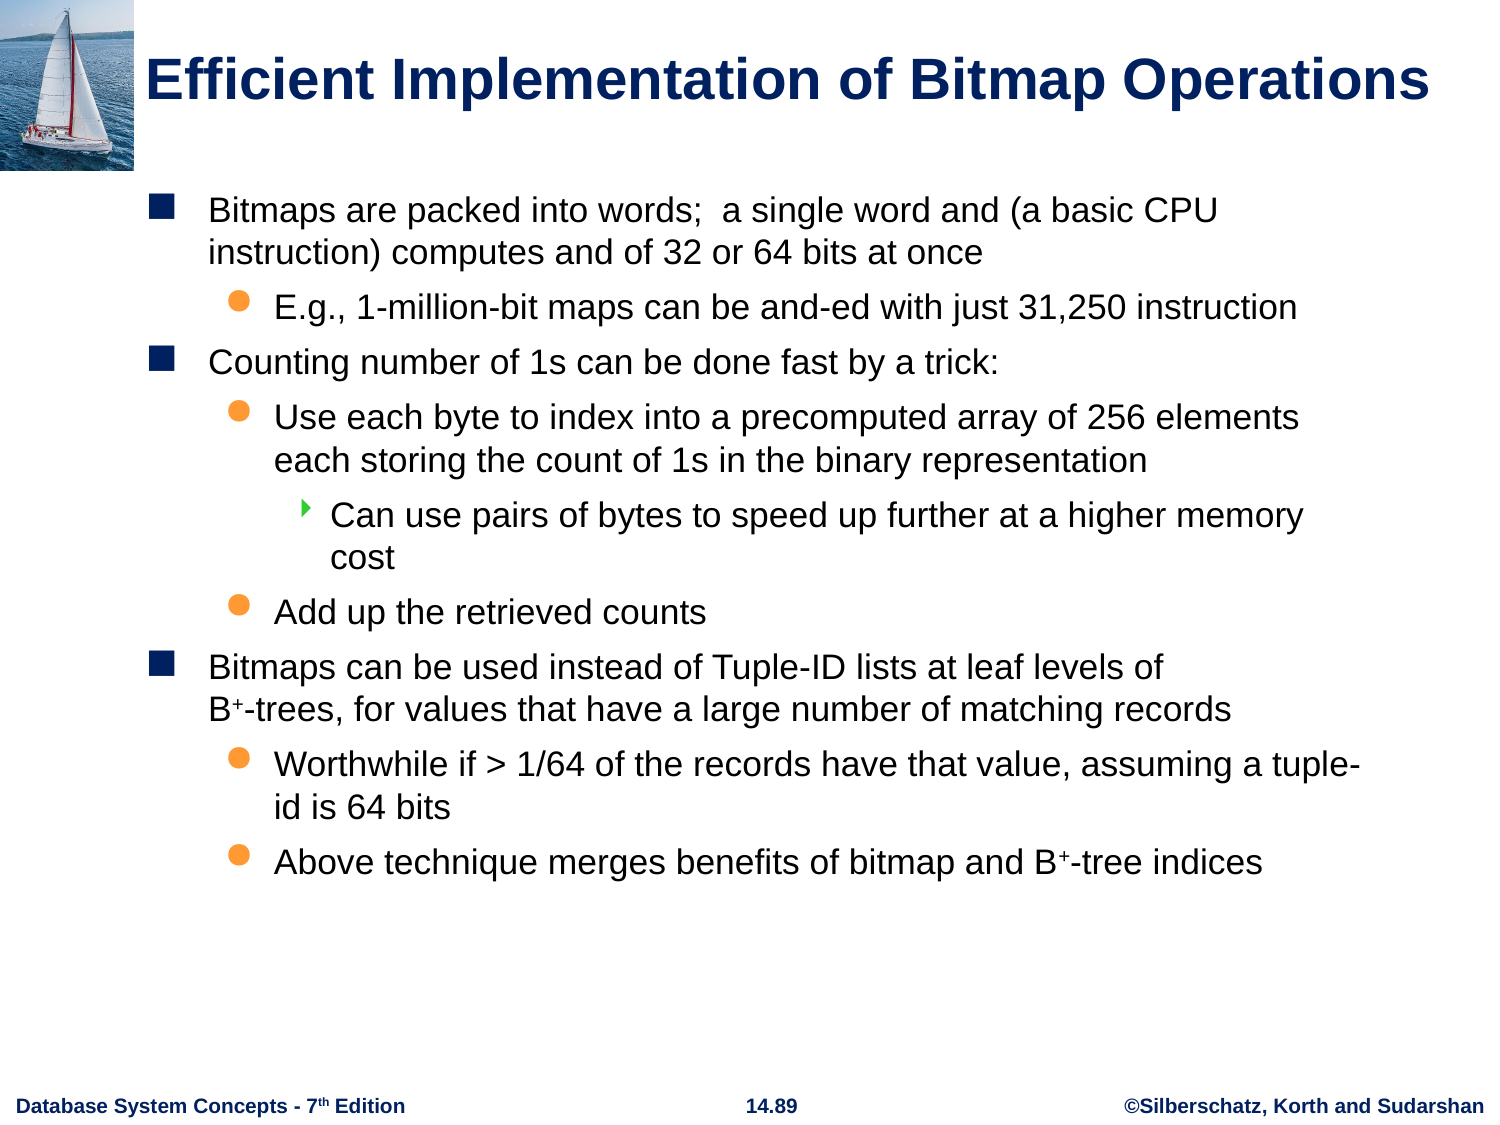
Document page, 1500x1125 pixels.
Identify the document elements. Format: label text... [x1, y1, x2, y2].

picture [0, 0, 134, 171]
list Bitmaps are packed into words; a single word and (a basic CPU instruction) computes and of 32 or 64 bits at once E.g., 1-million-bit maps can be and-ed with just 31,250 instruction Counting number of 1s can be done fast by a trick: Use each byte to index into a precomputed array of 256 elements each storing the count of 1s in the binary representation Can use pairs of bytes to speed up further at a higher memory cost Add up the retrieved counts Bitmaps can be used instead of Tuple-ID lists at leaf levels of B+-trees, for values that have a large number of matching records Worthwhile if > 1/64 of the records have that value, assuming a tuple-id is 64 bits Above technique merges benefits of bitmap and B+-tree indices [136, 179, 1381, 984]
title Efficient Implementation of Bitmap Operations [125, 18, 1452, 120]
